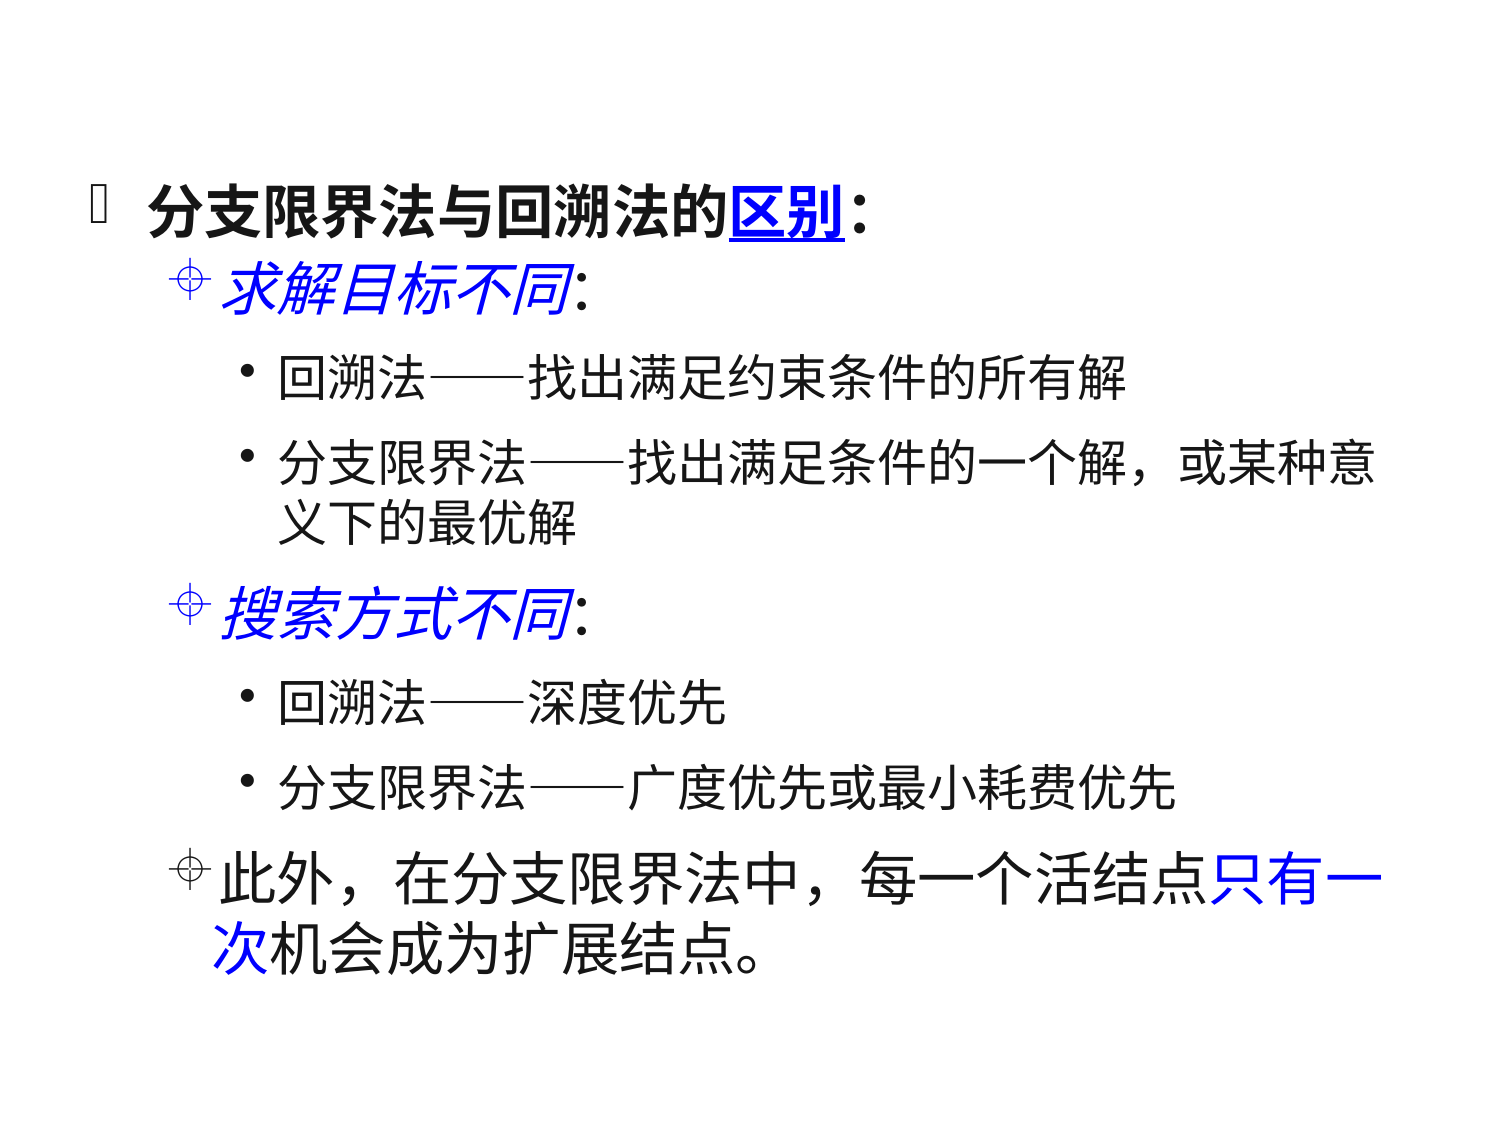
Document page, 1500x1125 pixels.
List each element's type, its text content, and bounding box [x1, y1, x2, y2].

list 分支限界法与回溯法的区别： 求解目标不同： 回溯法——找出满足约束条件的所有解 分支限界法——找出满足条件的一个解，或某种意义下的最优解 搜索方式不同： 回溯法——深度优先 分支限界法——广度优先或最小耗费优先 此外，在分支限界法中，每一个活结点只有一次机会成为扩展结点。 [75, 160, 1425, 965]
